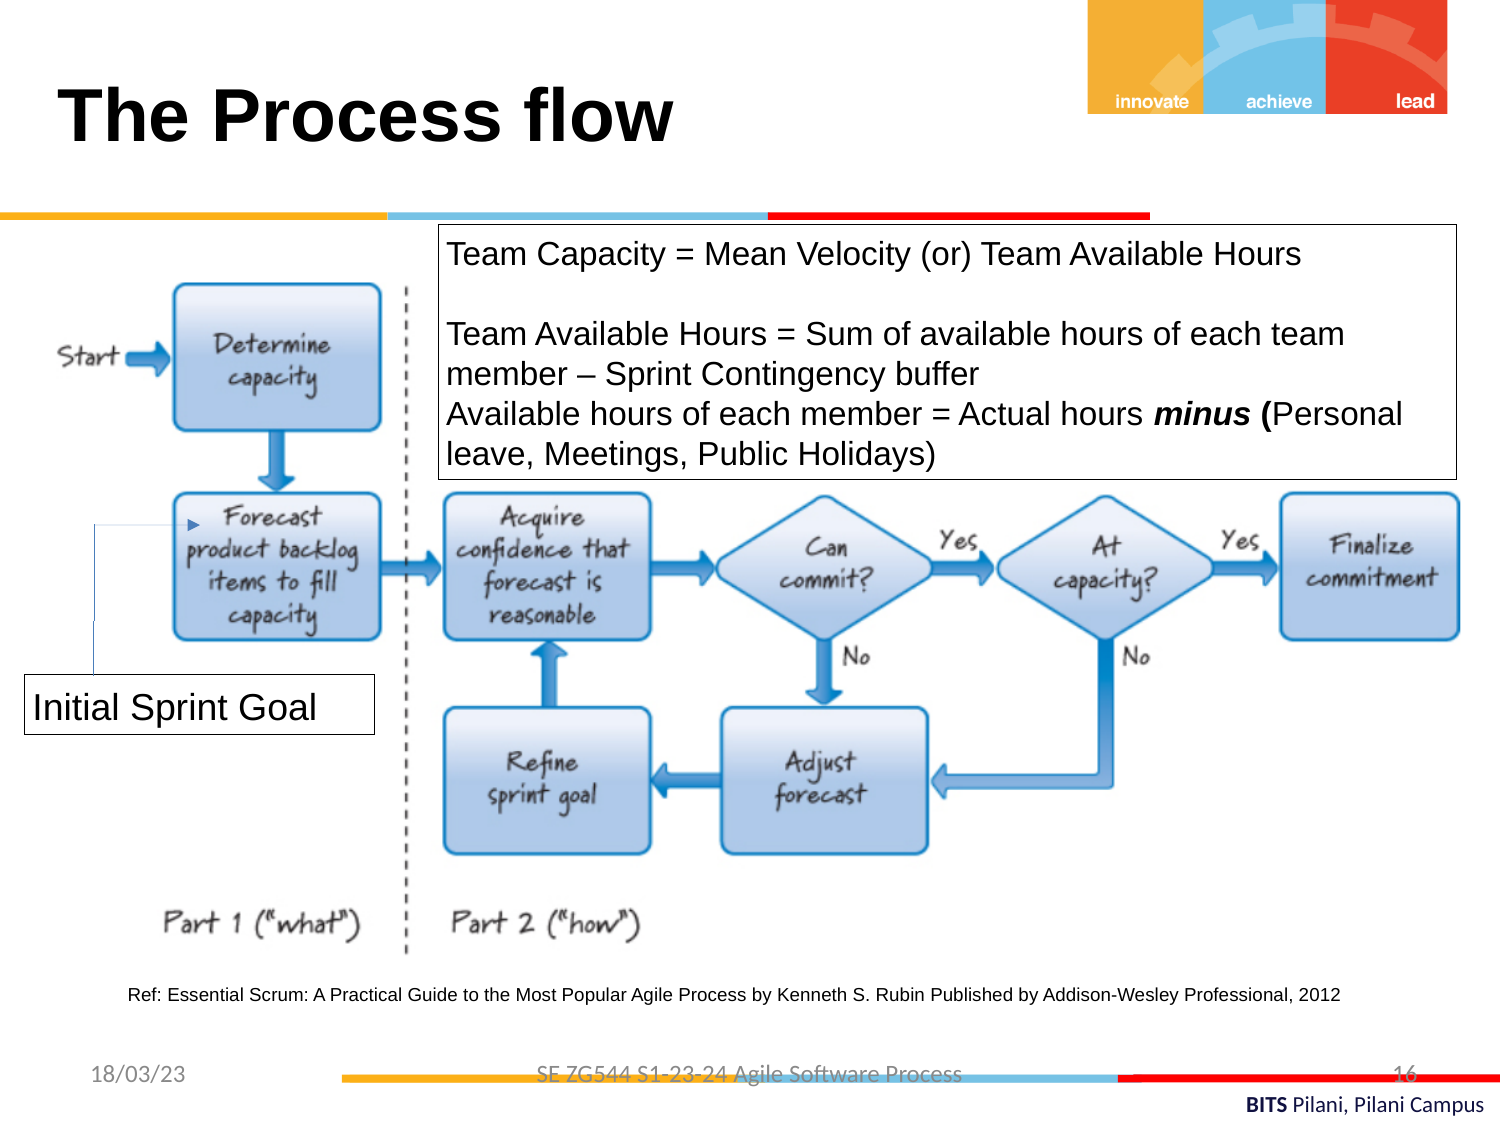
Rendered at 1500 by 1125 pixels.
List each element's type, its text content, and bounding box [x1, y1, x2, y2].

list The Process flow [49, 24, 1088, 213]
text_box Team Capacity = Mean Velocity (or) Team Available Hours Team Available Hours = Sum of available hours of each team member – Sprint Contingency buffer Available hours of each member = Actual hours minus (Personal leave, Meetings, Public Holidays) [438, 224, 1457, 262]
text_box SE ZG544 S1-23-24 Agile Software Process [519, 1050, 980, 1096]
text_box 18/03/23 [82, 1050, 418, 1096]
picture [1087, 0, 1448, 114]
slide_number 16 [1382, 1051, 1426, 1094]
text_box Ref: Essential Scrum: A Practical Guide to the Most Popular Agile Process by Kenneth S. Rubin Published by Addison-Wesley Professional, 2012 [119, 975, 1368, 1013]
picture [12, 262, 1476, 963]
